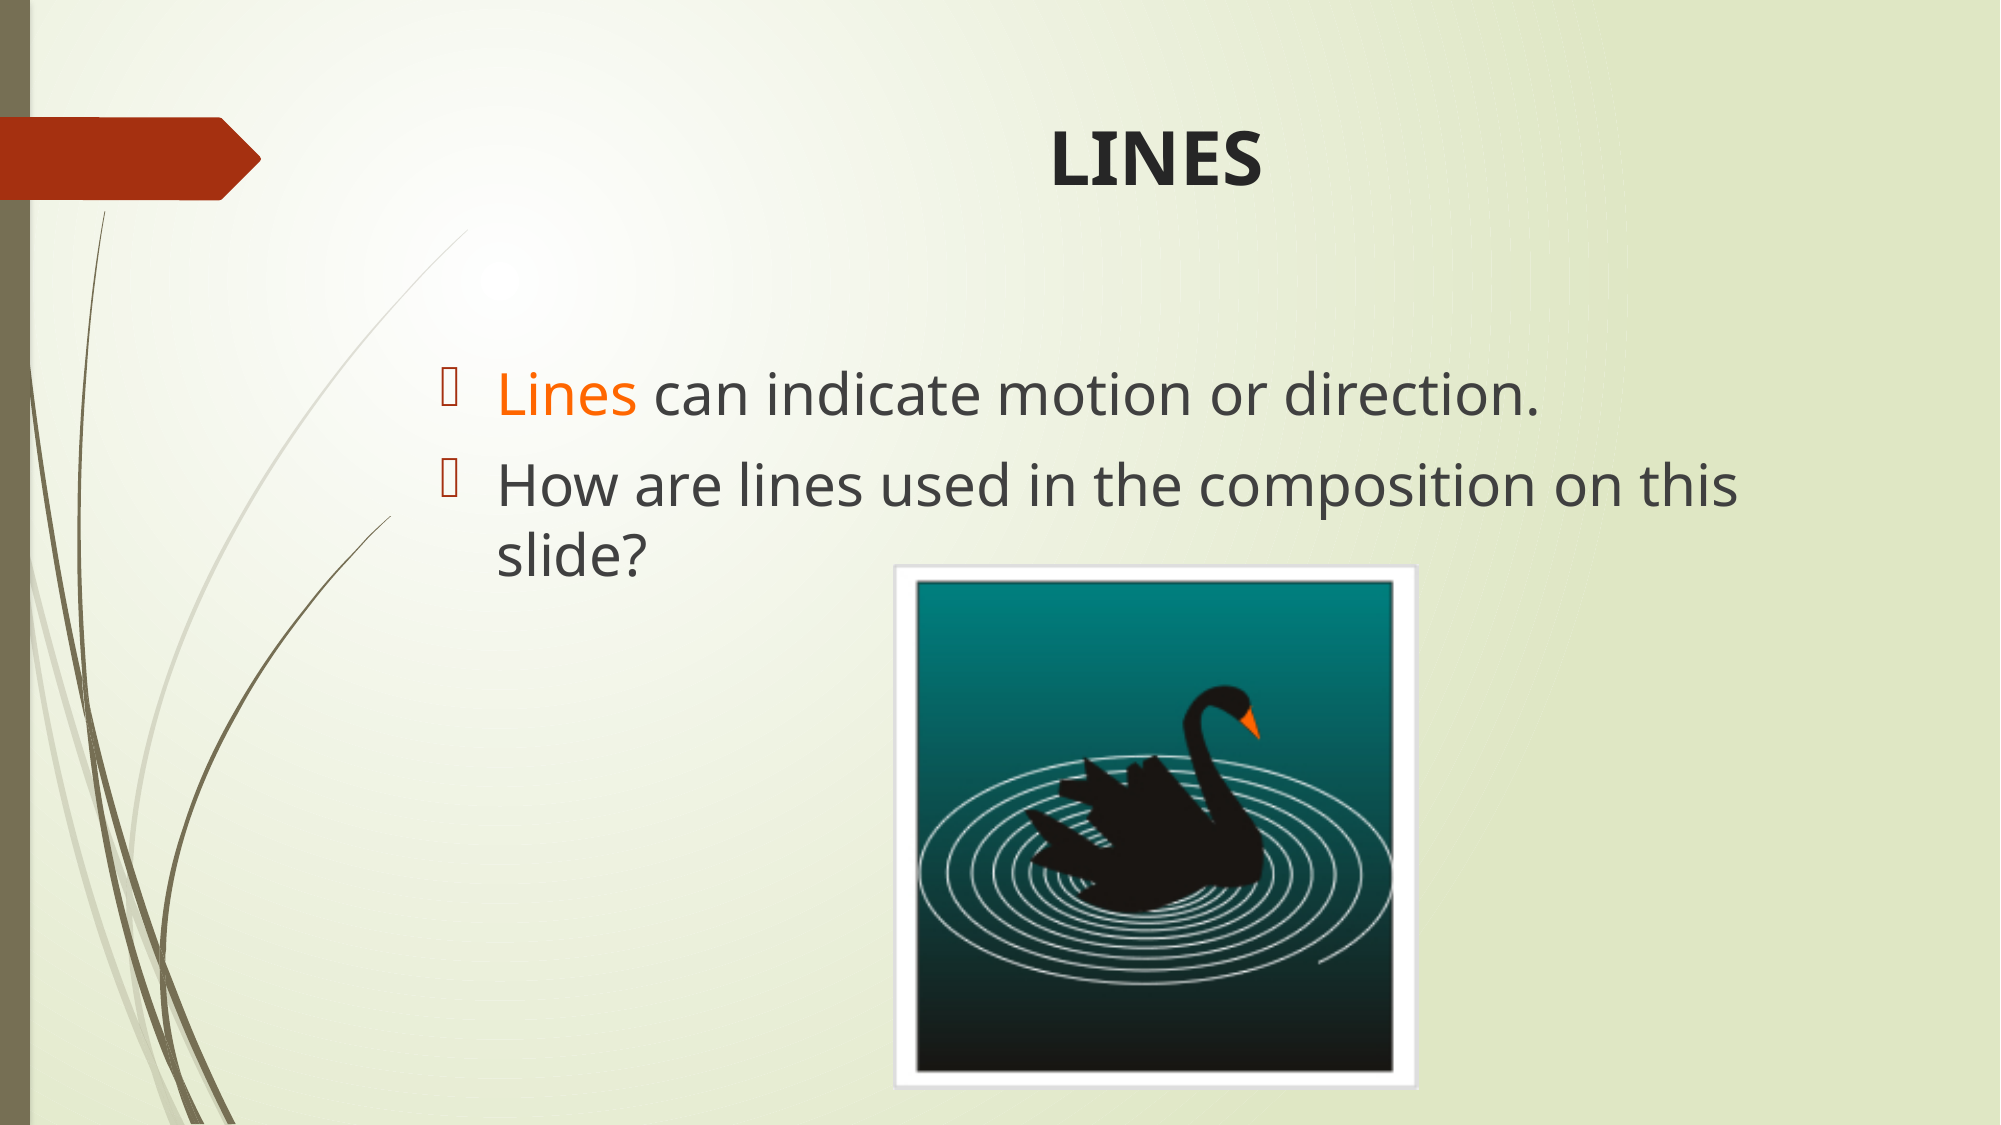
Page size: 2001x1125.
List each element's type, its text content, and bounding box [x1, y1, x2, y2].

list Lines can indicate motion or direction. How are lines used in the composition on this slide? [424, 350, 1888, 970]
title LINES [425, 102, 1888, 313]
picture [893, 564, 1419, 1090]
